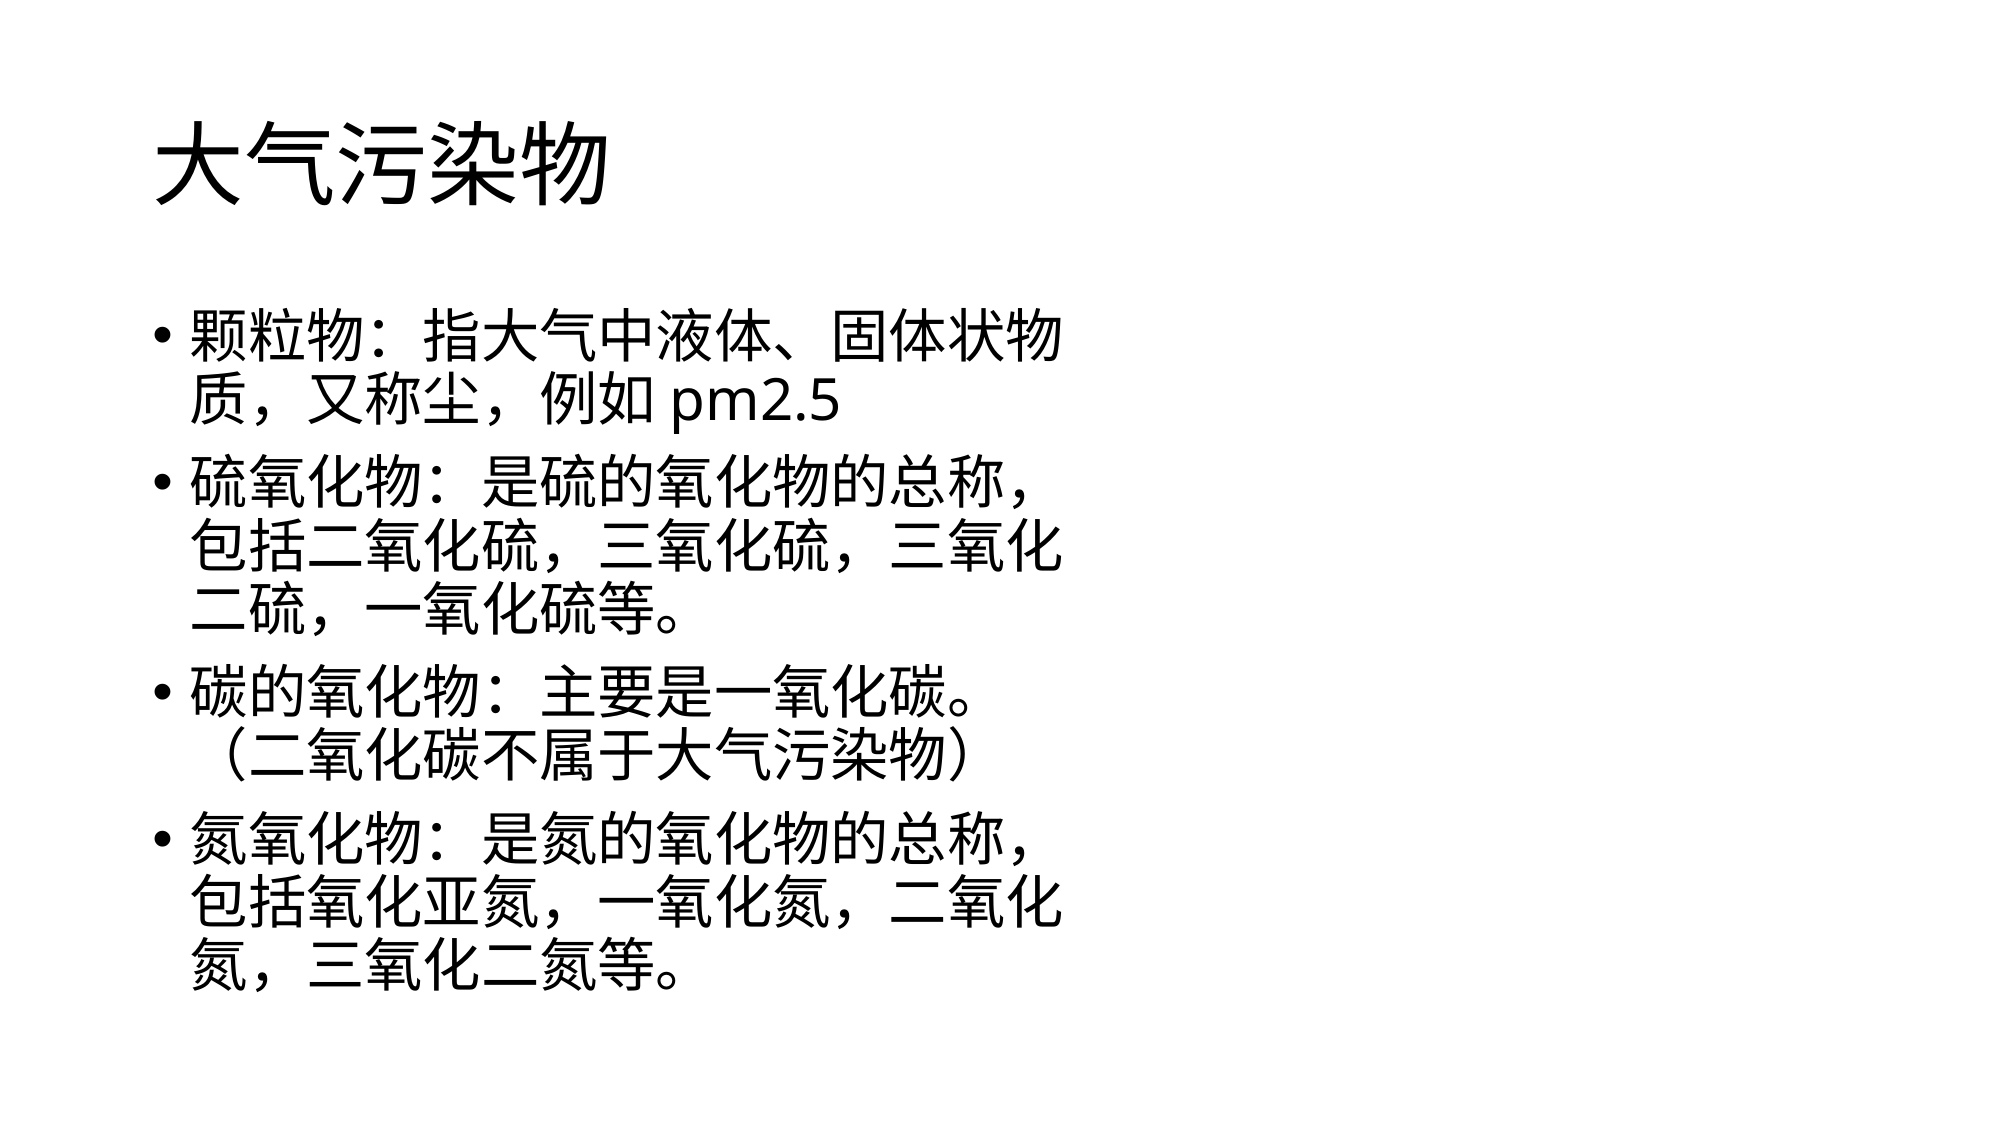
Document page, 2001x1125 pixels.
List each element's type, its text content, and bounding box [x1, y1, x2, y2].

list 颗粒物：指大气中液体、固体状物质，又称尘，例如pm2.5 硫氧化物：是硫的氧化物的总称，包括二氧化硫，三氧化硫，三氧化二硫，一氧化硫等。 碳的氧化物：主要是一氧化碳。（二氧化碳不属于大气污染物） 氮氧化物：是氮的氧化物的总称，包括氧化亚氮，一氧化氮，二氧化氮，三氧化二氮等。 [137, 299, 1091, 1014]
title 大气污染物 [137, 59, 1863, 278]
